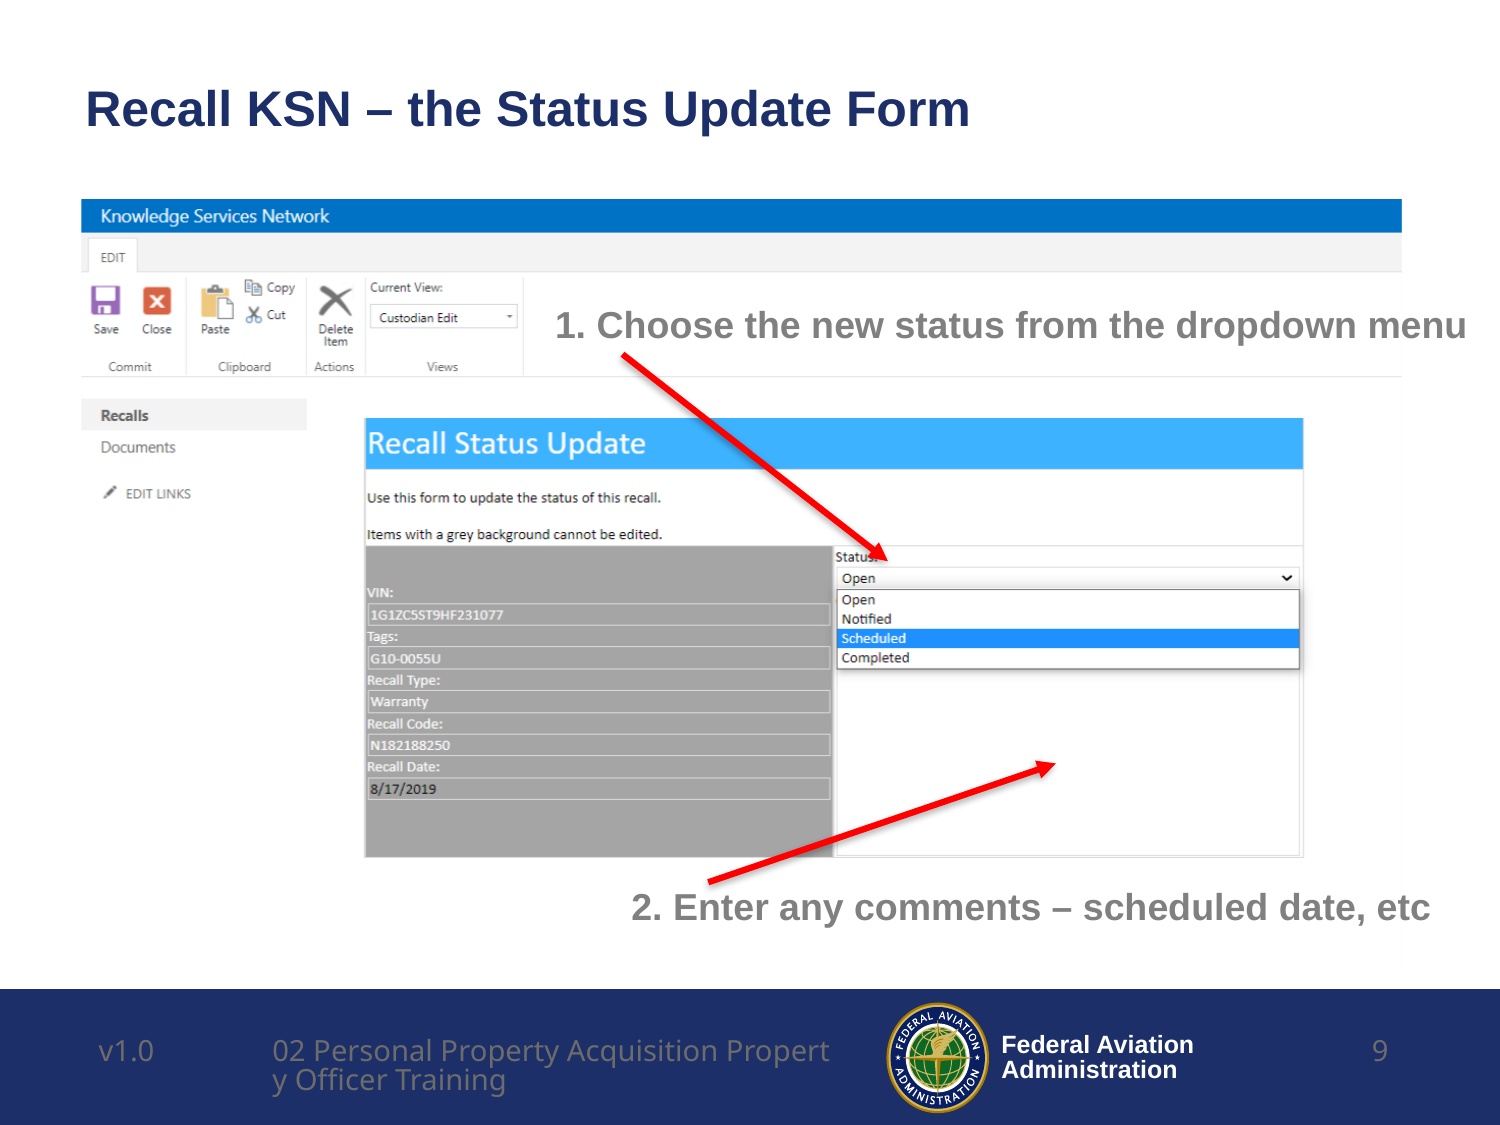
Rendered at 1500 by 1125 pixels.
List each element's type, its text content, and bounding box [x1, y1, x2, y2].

text_box 2. Enter any comments – scheduled date, etc [1406, 875, 1451, 935]
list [80, 198, 1402, 972]
slide_number v1.0 [83, 1025, 240, 1100]
title Recall KSN – the Status Update Form [70, 56, 1340, 157]
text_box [707, 763, 1057, 883]
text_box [622, 353, 889, 562]
slide_number 9 [1222, 1025, 1404, 1100]
text_box 1. Choose the new status from the dropdown menu [1406, 293, 1500, 354]
footer 02 Personal Property Acquisition Property Officer Training [257, 1025, 855, 1100]
